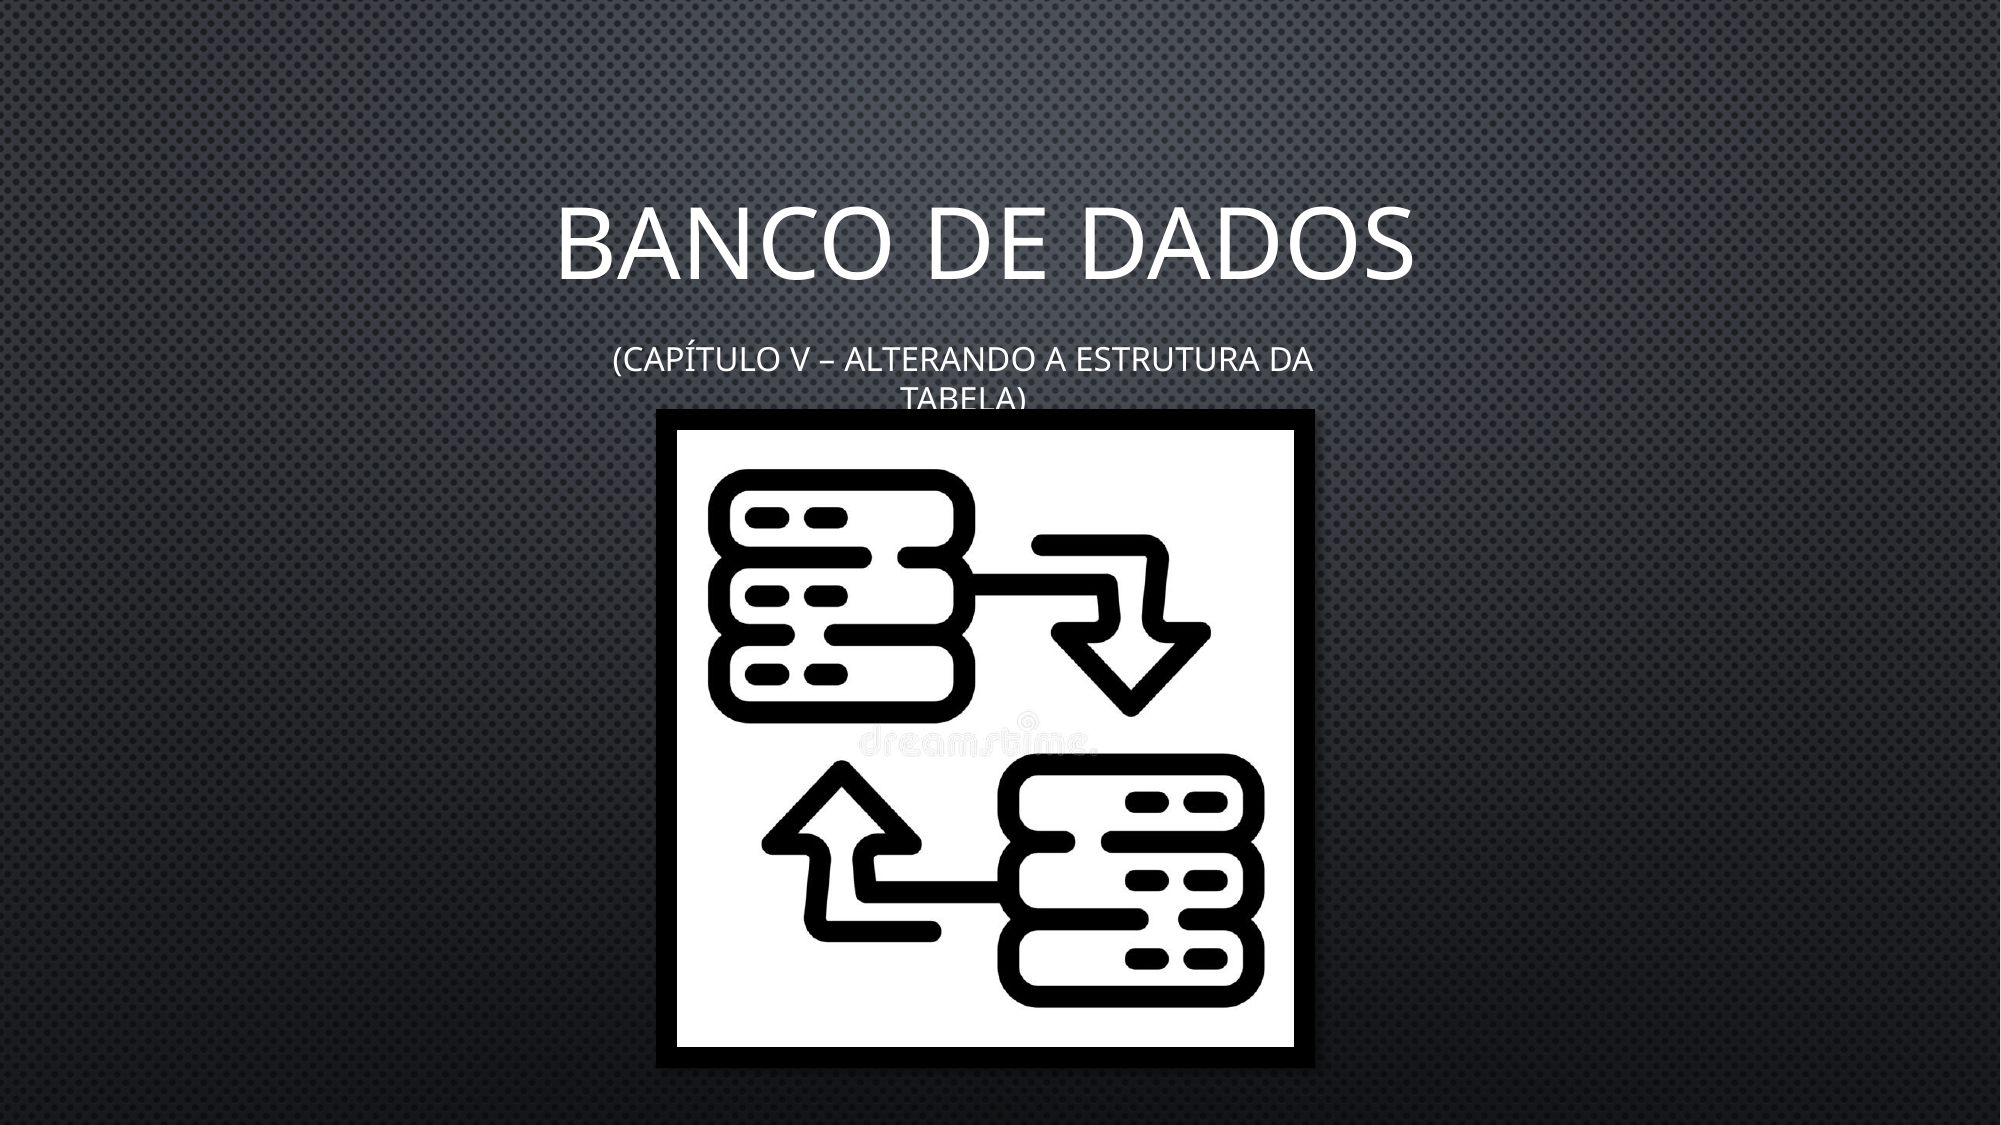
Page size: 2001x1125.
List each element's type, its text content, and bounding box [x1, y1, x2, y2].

subtitle (Capítulo V – Alterando a Estrutura da Tabela) [535, 330, 1391, 407]
text_box Banco de DAdos [505, 98, 1465, 307]
picture [676, 429, 1295, 1047]
